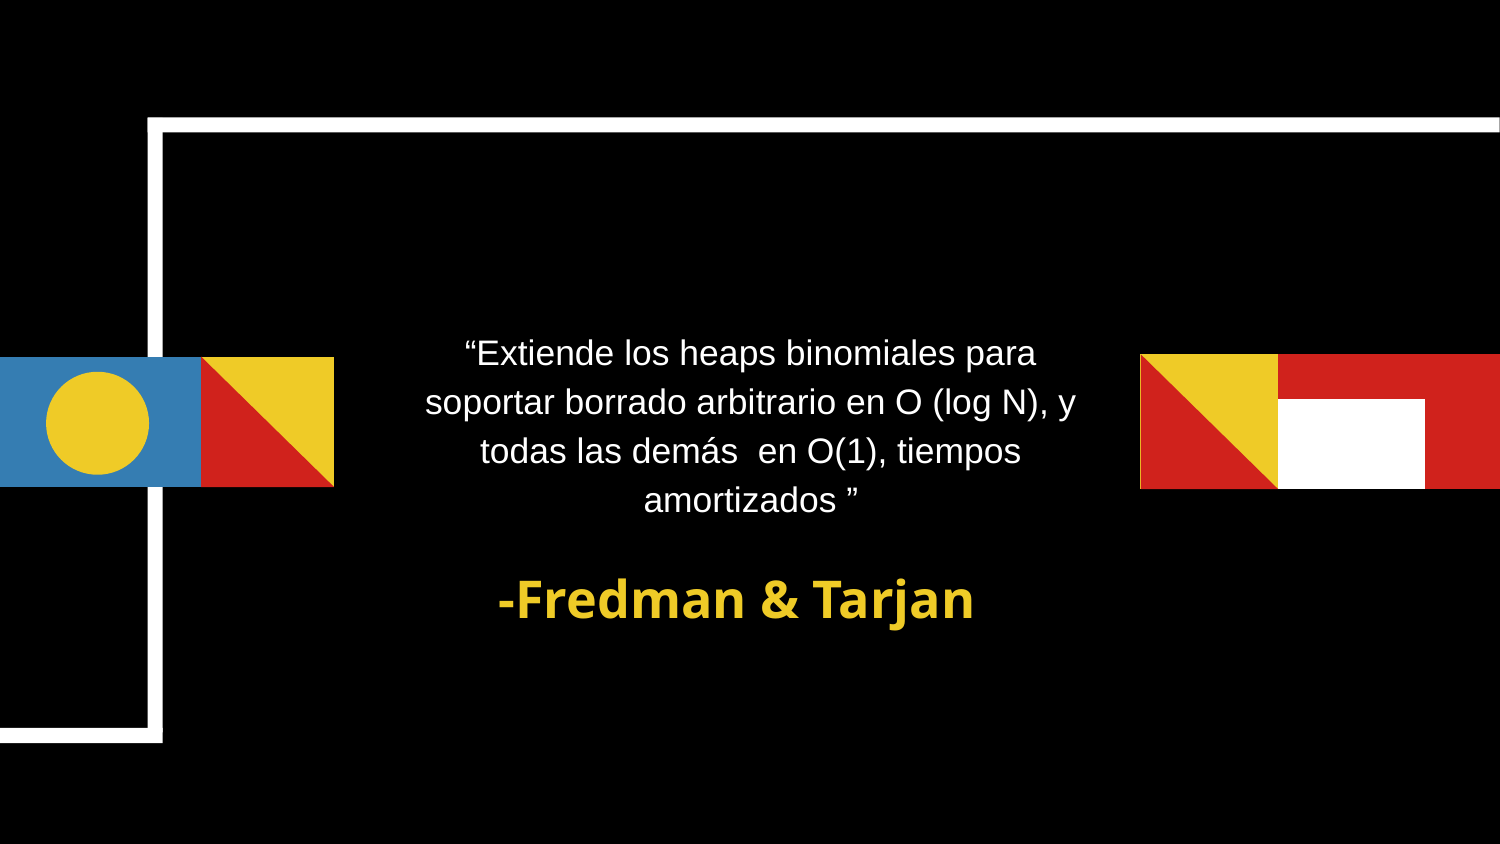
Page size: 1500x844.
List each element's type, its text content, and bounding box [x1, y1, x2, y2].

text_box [0, 356, 335, 488]
title -Fredman & Tarjan [449, 556, 1025, 640]
subtitle “Extiende los heaps binomiales para soportar borrado arbitrario en O (log N), y todas las demás en O(1), tiempos amortizados ” [405, 266, 1096, 577]
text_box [1139, 354, 1500, 490]
